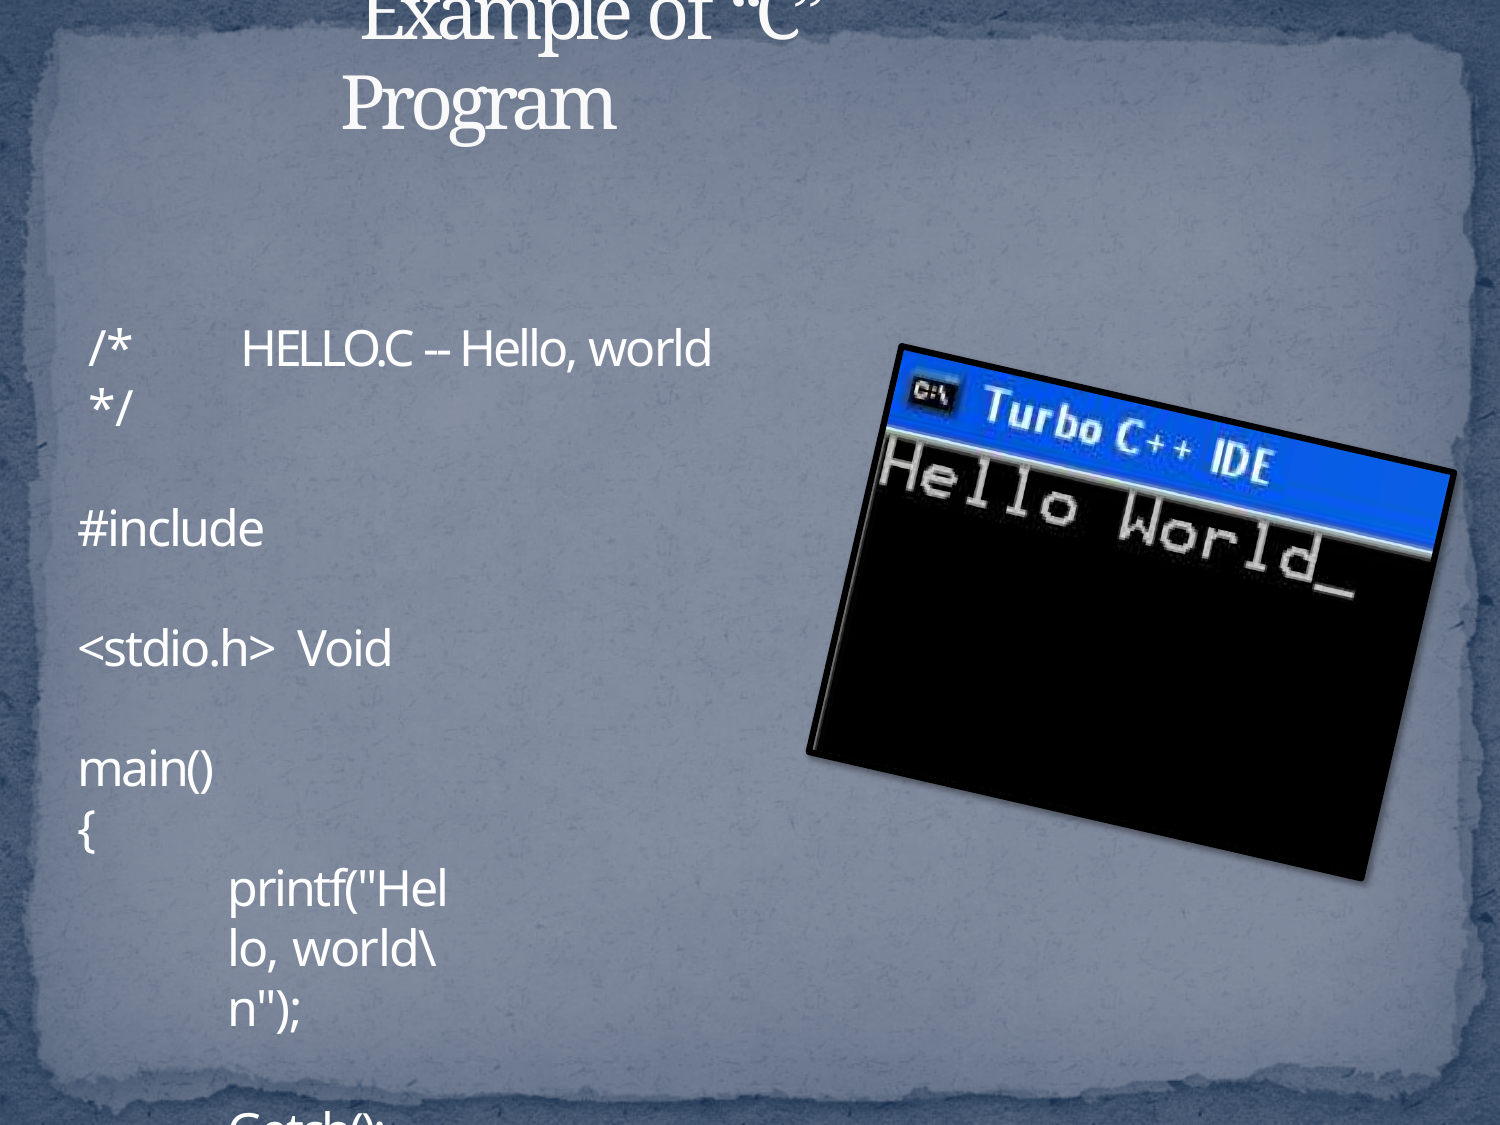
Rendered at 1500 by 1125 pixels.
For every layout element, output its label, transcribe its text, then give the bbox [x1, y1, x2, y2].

text_box [812, 753, 1342, 875]
text_box [808, 346, 1455, 879]
text_box [800, 338, 1471, 896]
text_box [923, 350, 1451, 471]
text_box [812, 350, 900, 733]
text_box [1363, 491, 1451, 875]
text_box /* HELLO.C -- Hello, world */ #include <stdio.h> Void main() { printf("Hello, world\n"); Getch(); } [75, 314, 751, 1125]
title Example of “C” Program [338, 0, 1099, 145]
